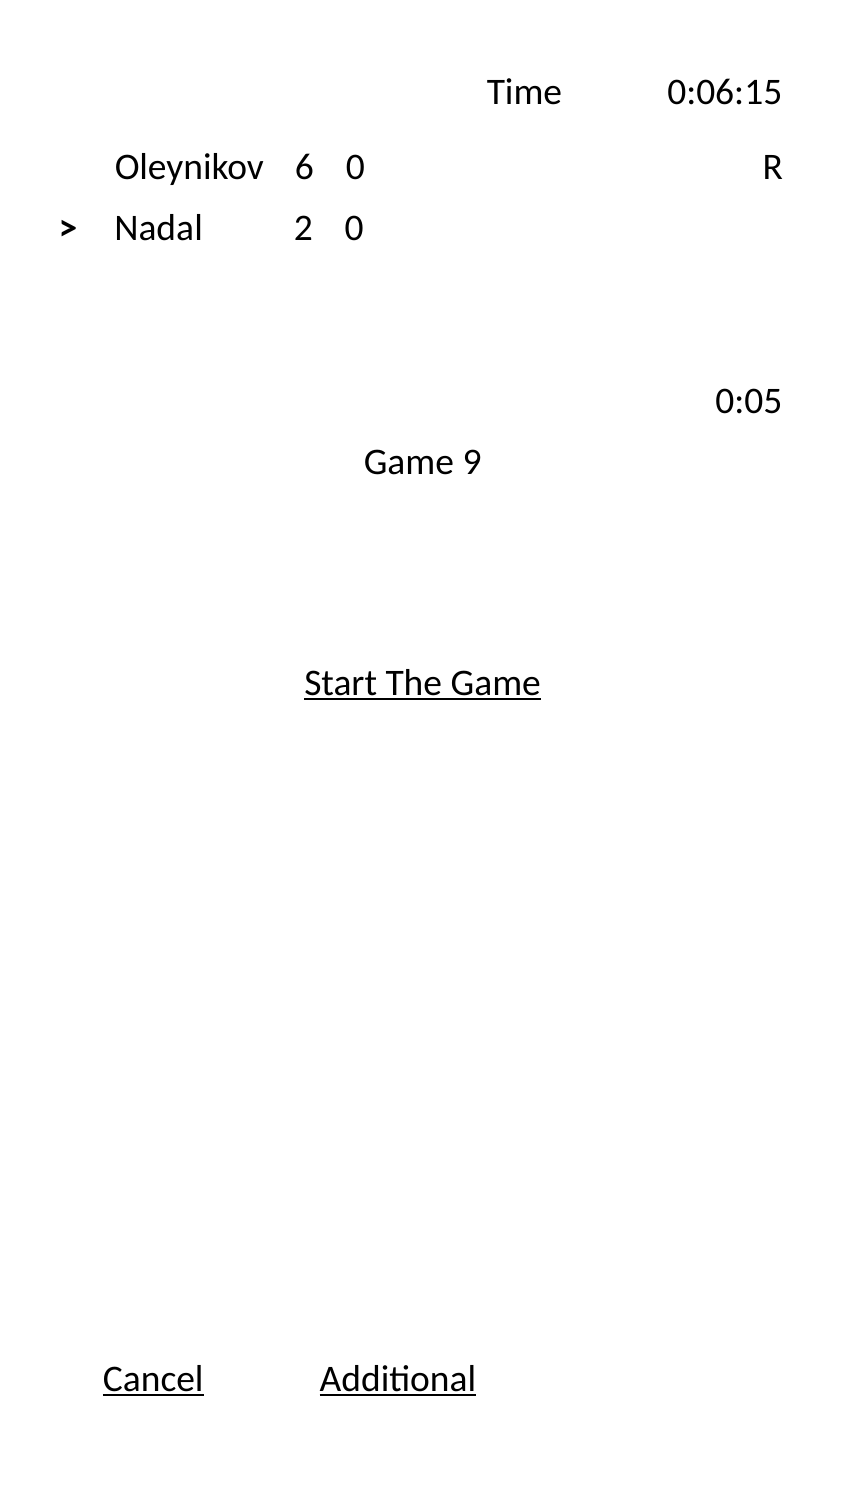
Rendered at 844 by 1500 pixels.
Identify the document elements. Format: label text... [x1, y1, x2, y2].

text_box 0 [329, 195, 379, 256]
text_box 0:06:15 [652, 59, 798, 120]
text_box 0:05 [700, 368, 798, 428]
text_box 0 [331, 135, 380, 195]
text_box Game 9 [349, 430, 497, 490]
text_box Time [472, 59, 578, 120]
text_box Additional [304, 1346, 492, 1407]
text_box 2 [279, 195, 328, 256]
text_box Nadal [99, 195, 218, 256]
text_box Start The Game [289, 650, 557, 710]
text_box > [43, 195, 93, 256]
text_box Oleynikov [99, 135, 279, 195]
text_box 6 [280, 135, 330, 195]
text_box R [747, 135, 798, 195]
text_box Cancel [88, 1346, 219, 1407]
